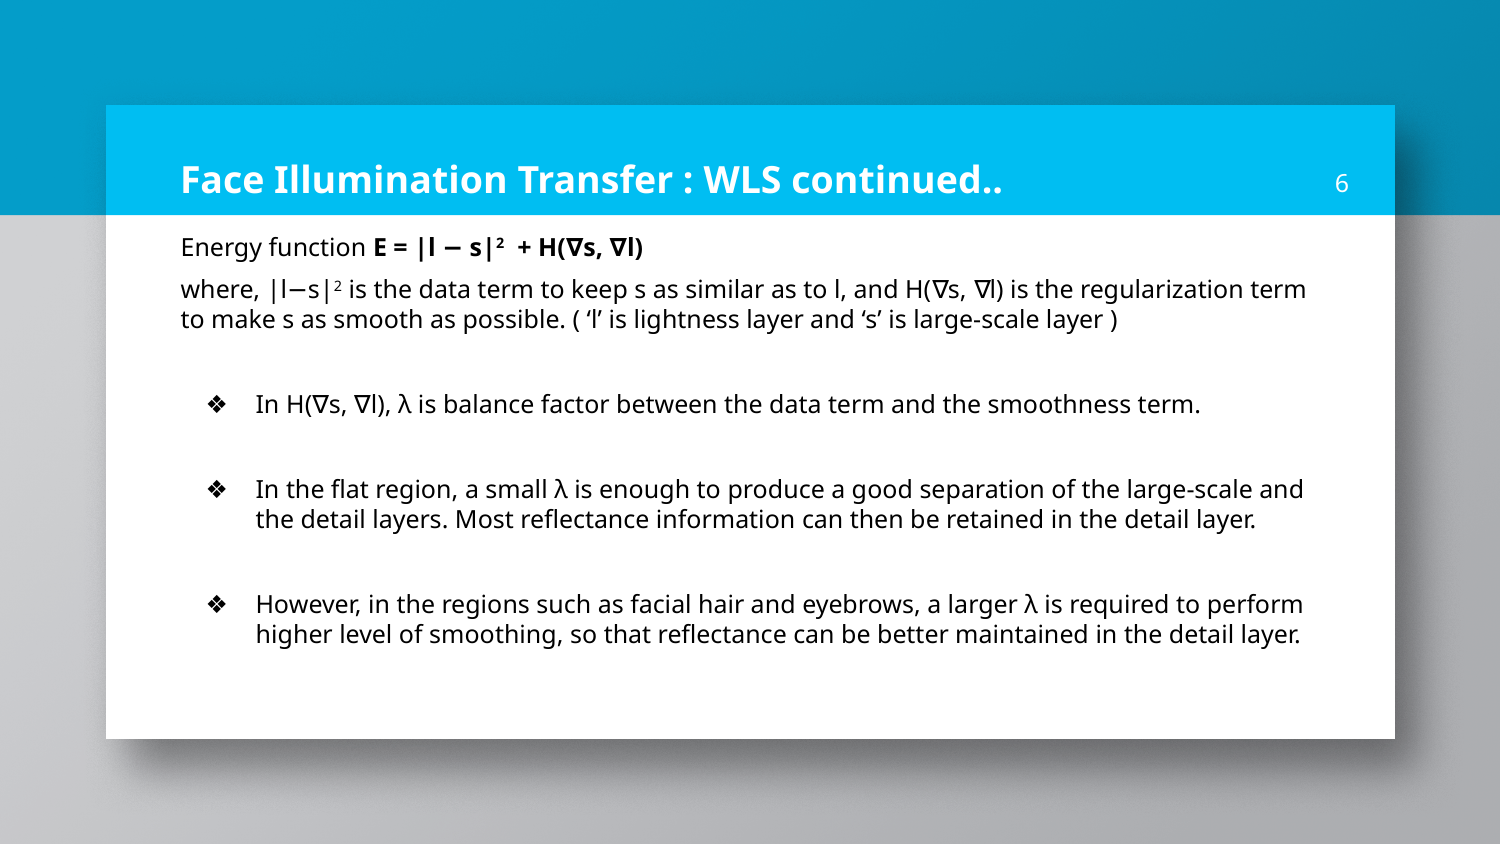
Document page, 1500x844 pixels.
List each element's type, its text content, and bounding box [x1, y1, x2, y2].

slide_number ‹#› [1335, 106, 1364, 217]
picture [0, 216, 1500, 844]
list Energy function E = |l − s|2 + H(∇s, ∇l) where, |l−s|2 is the data term to keep s as similar as to l, and H(∇s, ∇l) is the regularization term to make s as smooth as possible. ( ‘l’ is lightness layer and ‘s’ is large-scale layer ) In H(∇s, ∇l), λ is balance factor between the data term and the smoothness term. In the flat region, a small λ is enough to produce a good separation of the large-scale and the detail layers. Most reflectance information can then be retained in the detail layer. However, in the regions such as facial hair and eyebrows, a larger λ is required to perform higher level of smoothing, so that reflectance can be better maintained in the detail layer. [165, 217, 1352, 734]
title Face Illumination Transfer : WLS continued.. [165, 106, 1335, 217]
